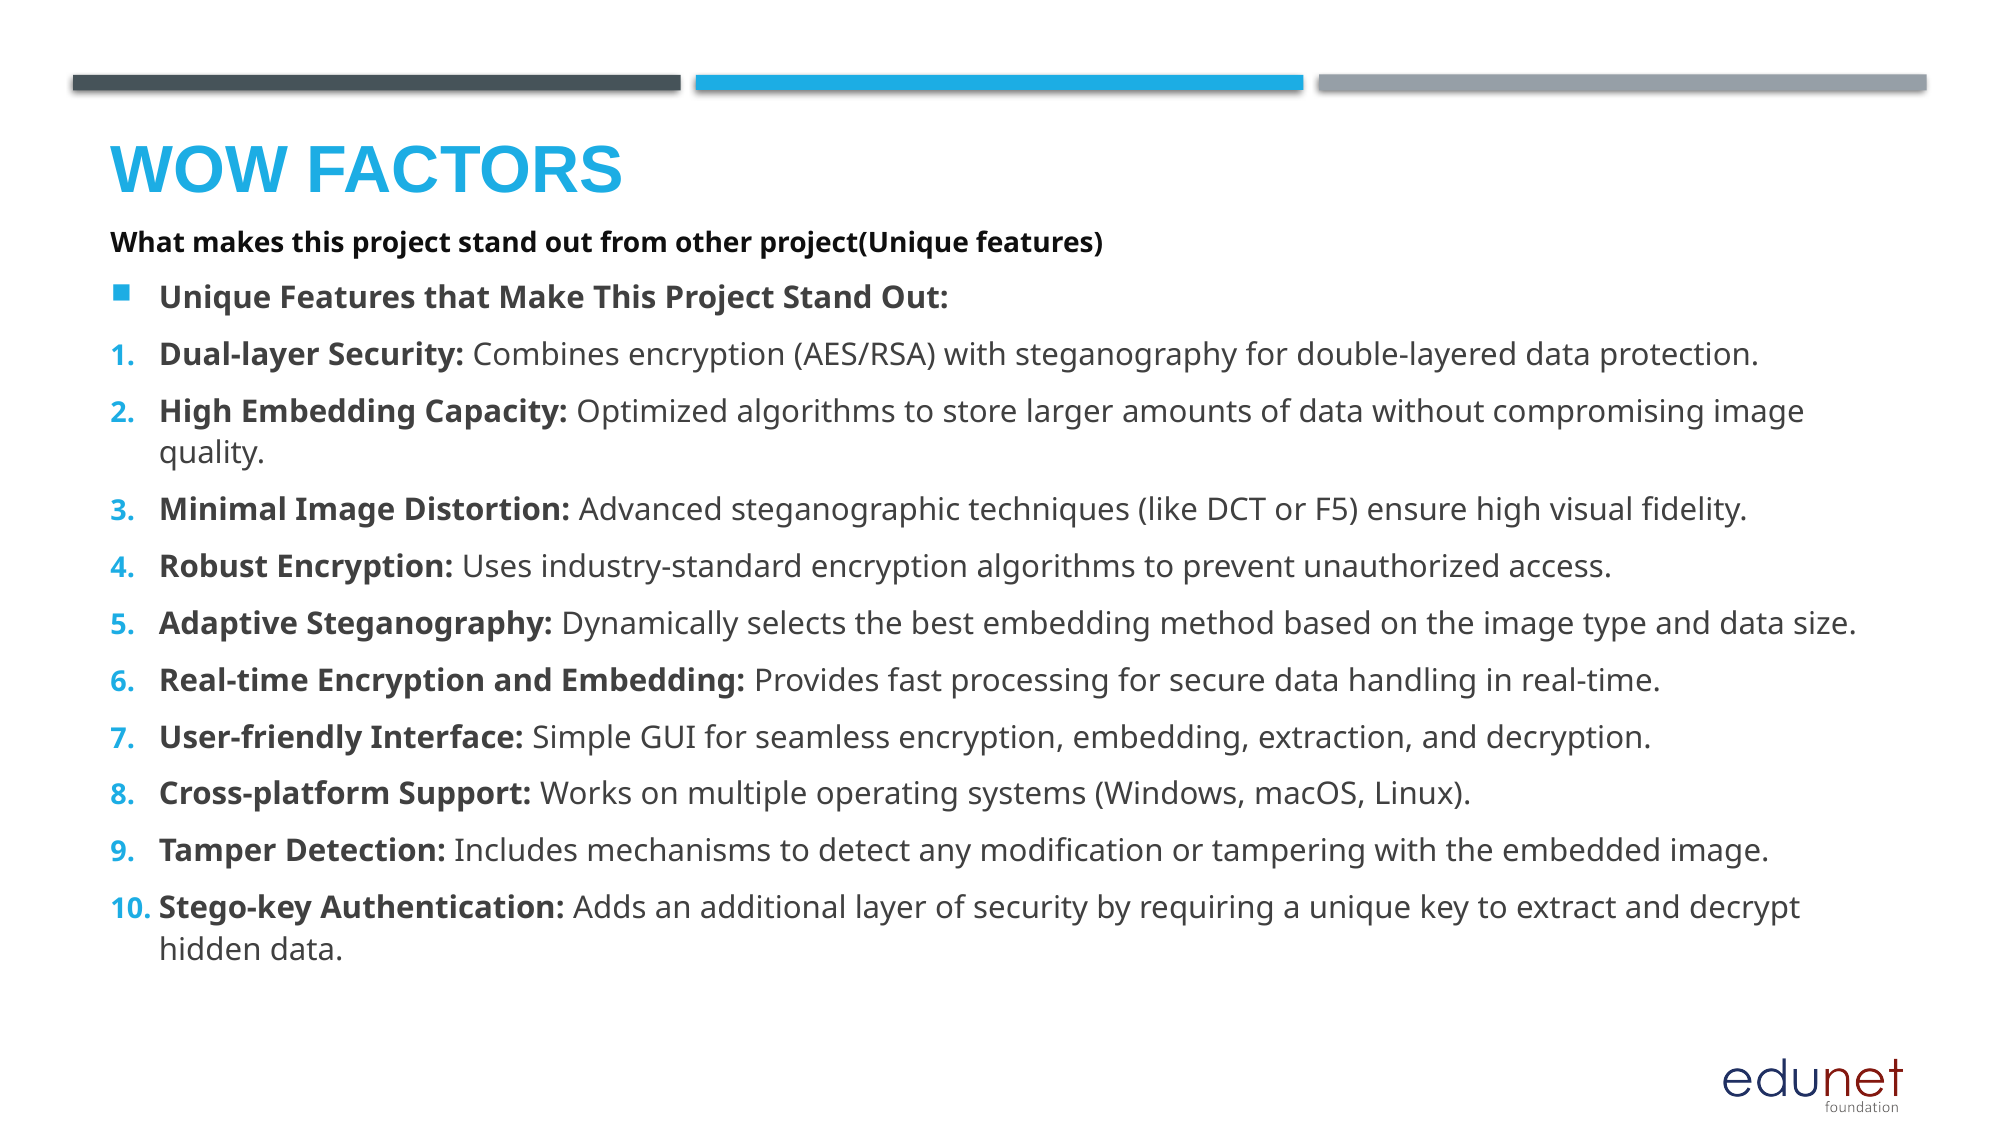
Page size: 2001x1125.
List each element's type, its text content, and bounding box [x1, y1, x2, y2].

title Wow factors [95, 126, 1905, 213]
list What makes this project stand out from other project(Unique features) Unique Features that Make This Project Stand Out: Dual-layer Security: Combines encryption (AES/RSA) with steganography for double-layered data protection. High Embedding Capacity: Optimized algorithms to store larger amounts of data without compromising image quality. Minimal Image Distortion: Advanced steganographic techniques (like DCT or F5) ensure high visual fidelity. Robust Encryption: Uses industry-standard encryption algorithms to prevent unauthorized access. Adaptive Steganography: Dynamically selects the best embedding method based on the image type and data size. Real-time Encryption and Embedding: Provides fast processing for secure data handling in real-time. User-friendly Interface: Simple GUI for seamless encryption, embedding, extraction, and decryption. Cross-platform Support: Works on multiple operating systems (Windows, macOS, Linux). Tamper Detection: Includes mechanisms to detect any modification or tampering with the embedded image. Stego-key Authentication: Adds an additional layer of security by requiring a unique key to extract and decrypt hidden data. [95, 213, 1905, 981]
picture [1719, 1056, 1905, 1116]
